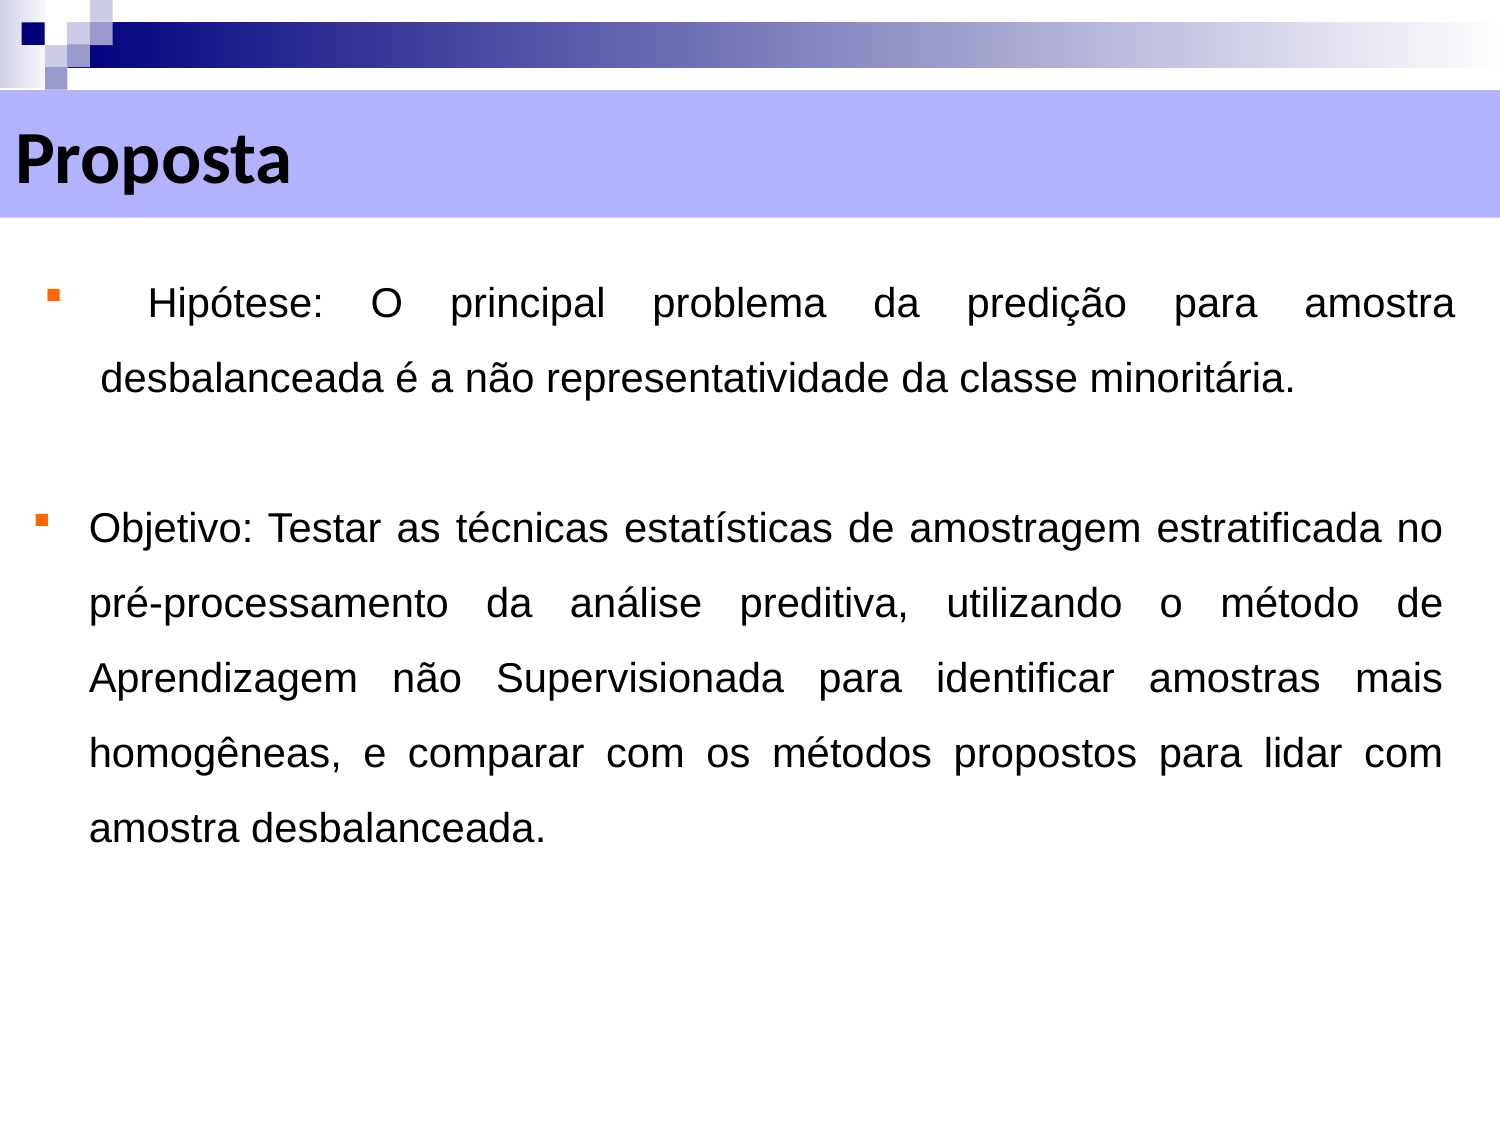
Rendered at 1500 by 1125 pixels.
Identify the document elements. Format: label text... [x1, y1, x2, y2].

title Proposta [0, 89, 1500, 218]
text_box Hipótese: O principal problema da predição para amostra desbalanceada é a não representatividade da classe minoritária. [29, 243, 1471, 409]
text_box Objetivo: Testar as técnicas estatísticas de amostragem estratificada no pré-processamento da análise preditiva, utilizando o método de Aprendizagem não Supervisionada para identificar amostras mais homogêneas, e comparar com os métodos propostos para lidar com amostra desbalanceada. [17, 467, 1459, 858]
